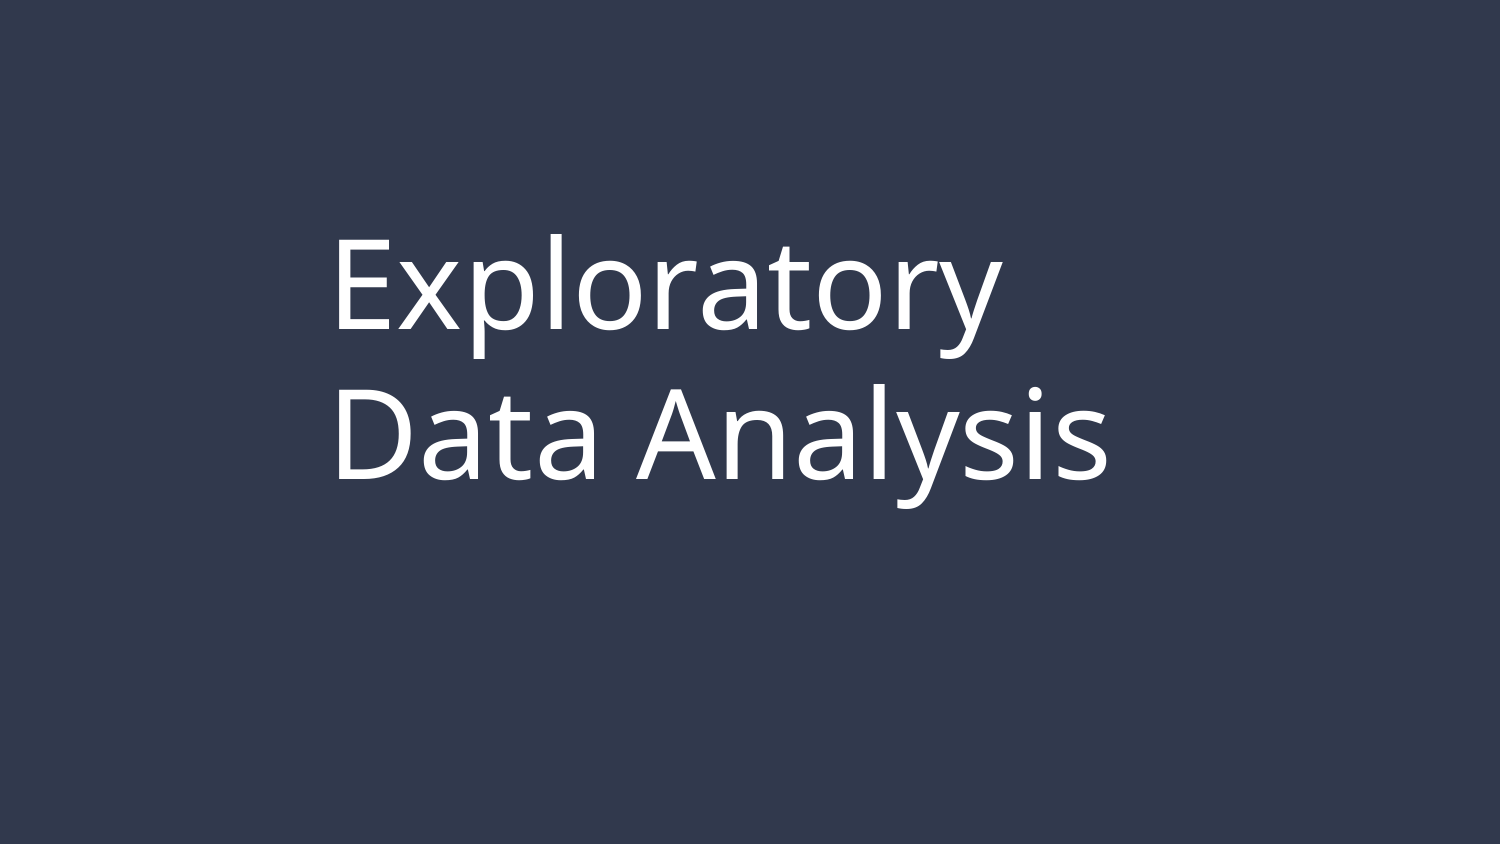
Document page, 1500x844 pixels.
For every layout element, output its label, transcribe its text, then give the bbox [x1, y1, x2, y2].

title Exploratory Data Analysis [312, 174, 1188, 670]
